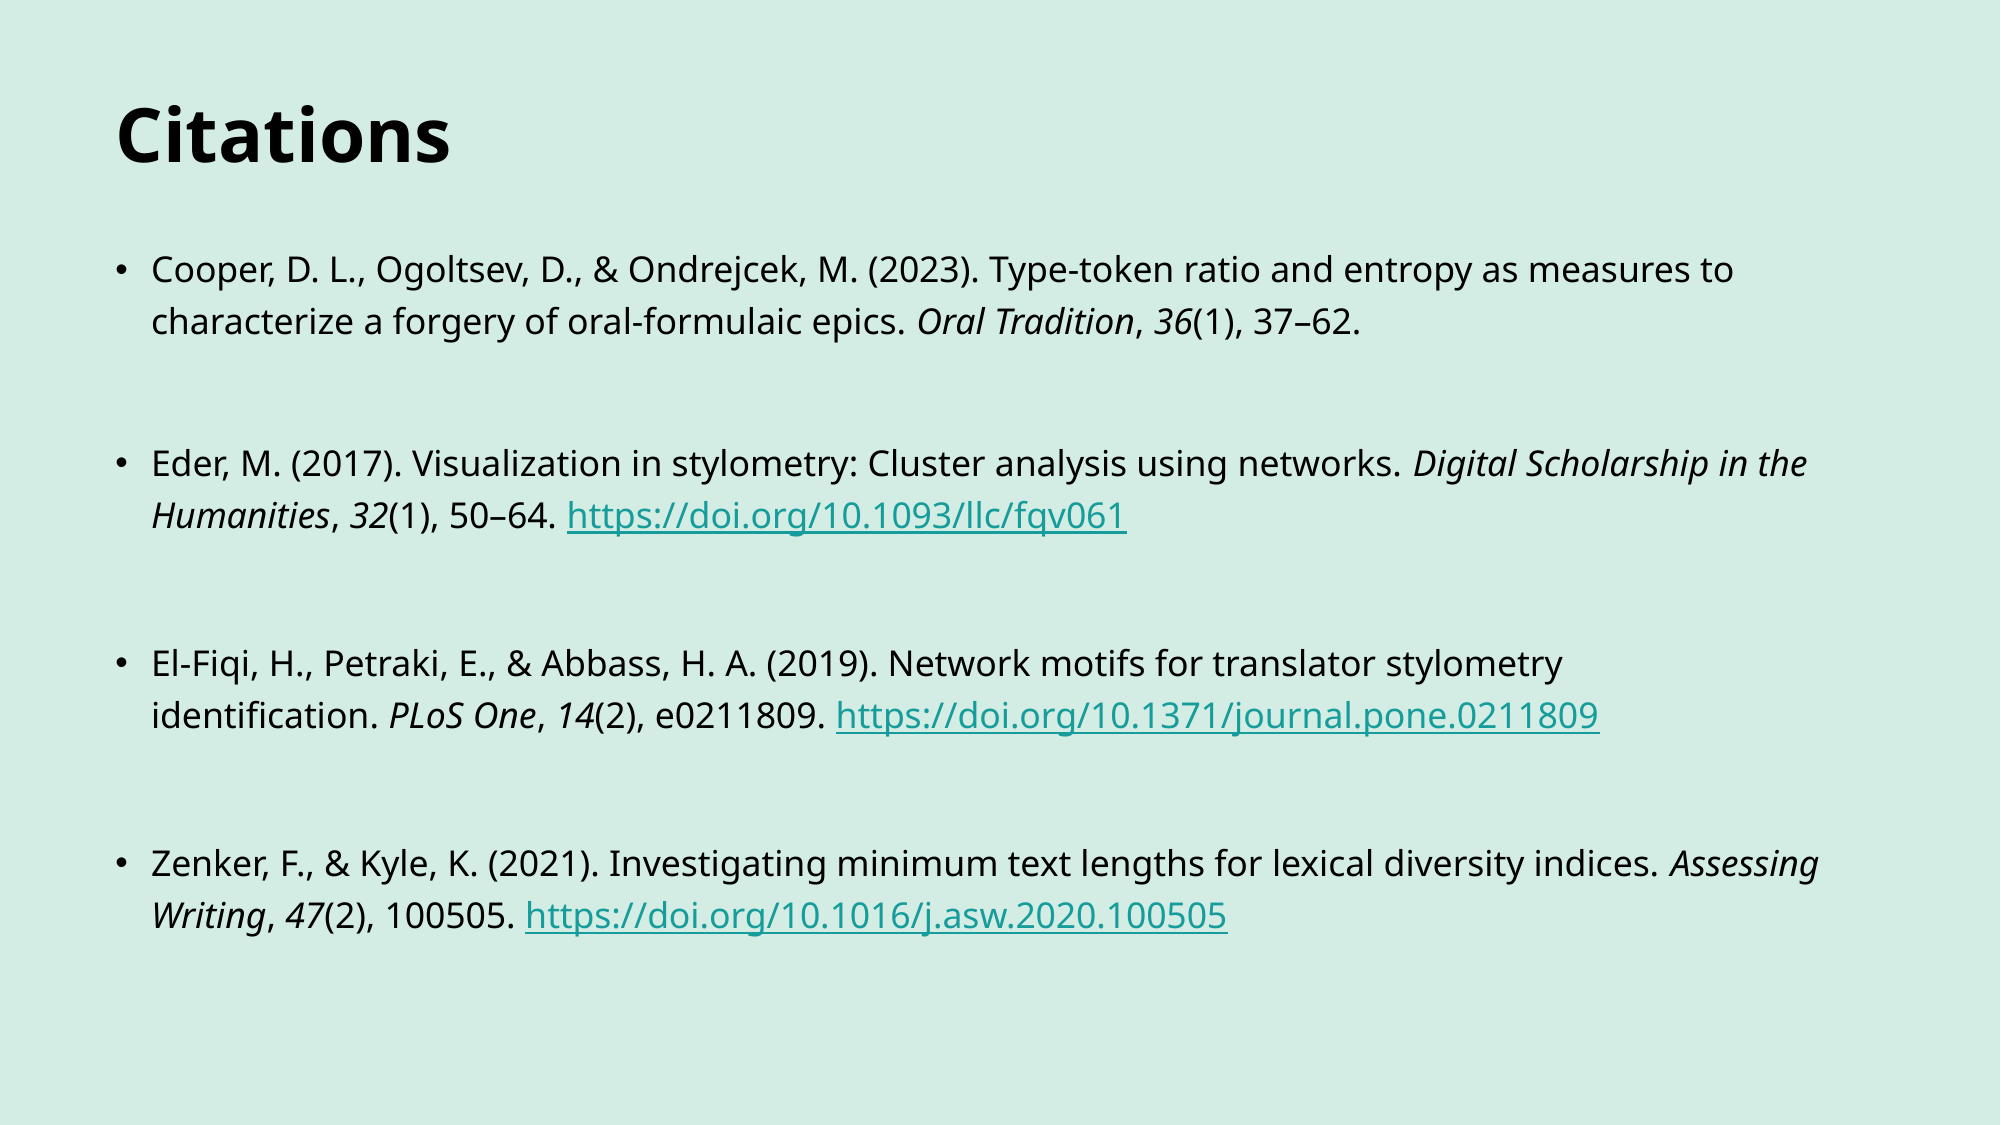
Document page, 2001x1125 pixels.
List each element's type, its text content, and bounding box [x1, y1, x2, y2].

list Cooper, D. L., Ogoltsev, D., & Ondrejcek, M. (2023). Type-token ratio and entropy as measures to characterize a forgery of oral-formulaic epics. Oral Tradition, 36(1), 37–62. Eder, M. (2017). Visualization in stylometry: Cluster analysis using networks. Digital Scholarship in the Humanities, 32(1), 50–64. https://doi.org/10.1093/llc/fqv061 El-Fiqi, H., Petraki, E., & Abbass, H. A. (2019). Network motifs for translator stylometry identification. PLoS One, 14(2), e0211809. https://doi.org/10.1371/journal.pone.0211809 Zenker, F., & Kyle, K. (2021). Investigating minimum text lengths for lexical diversity indices. Assessing Writing, 47(2), 100505. https://doi.org/10.1016/j.asw.2020.100505 [100, 231, 1849, 957]
title Citations [100, 90, 1849, 231]
